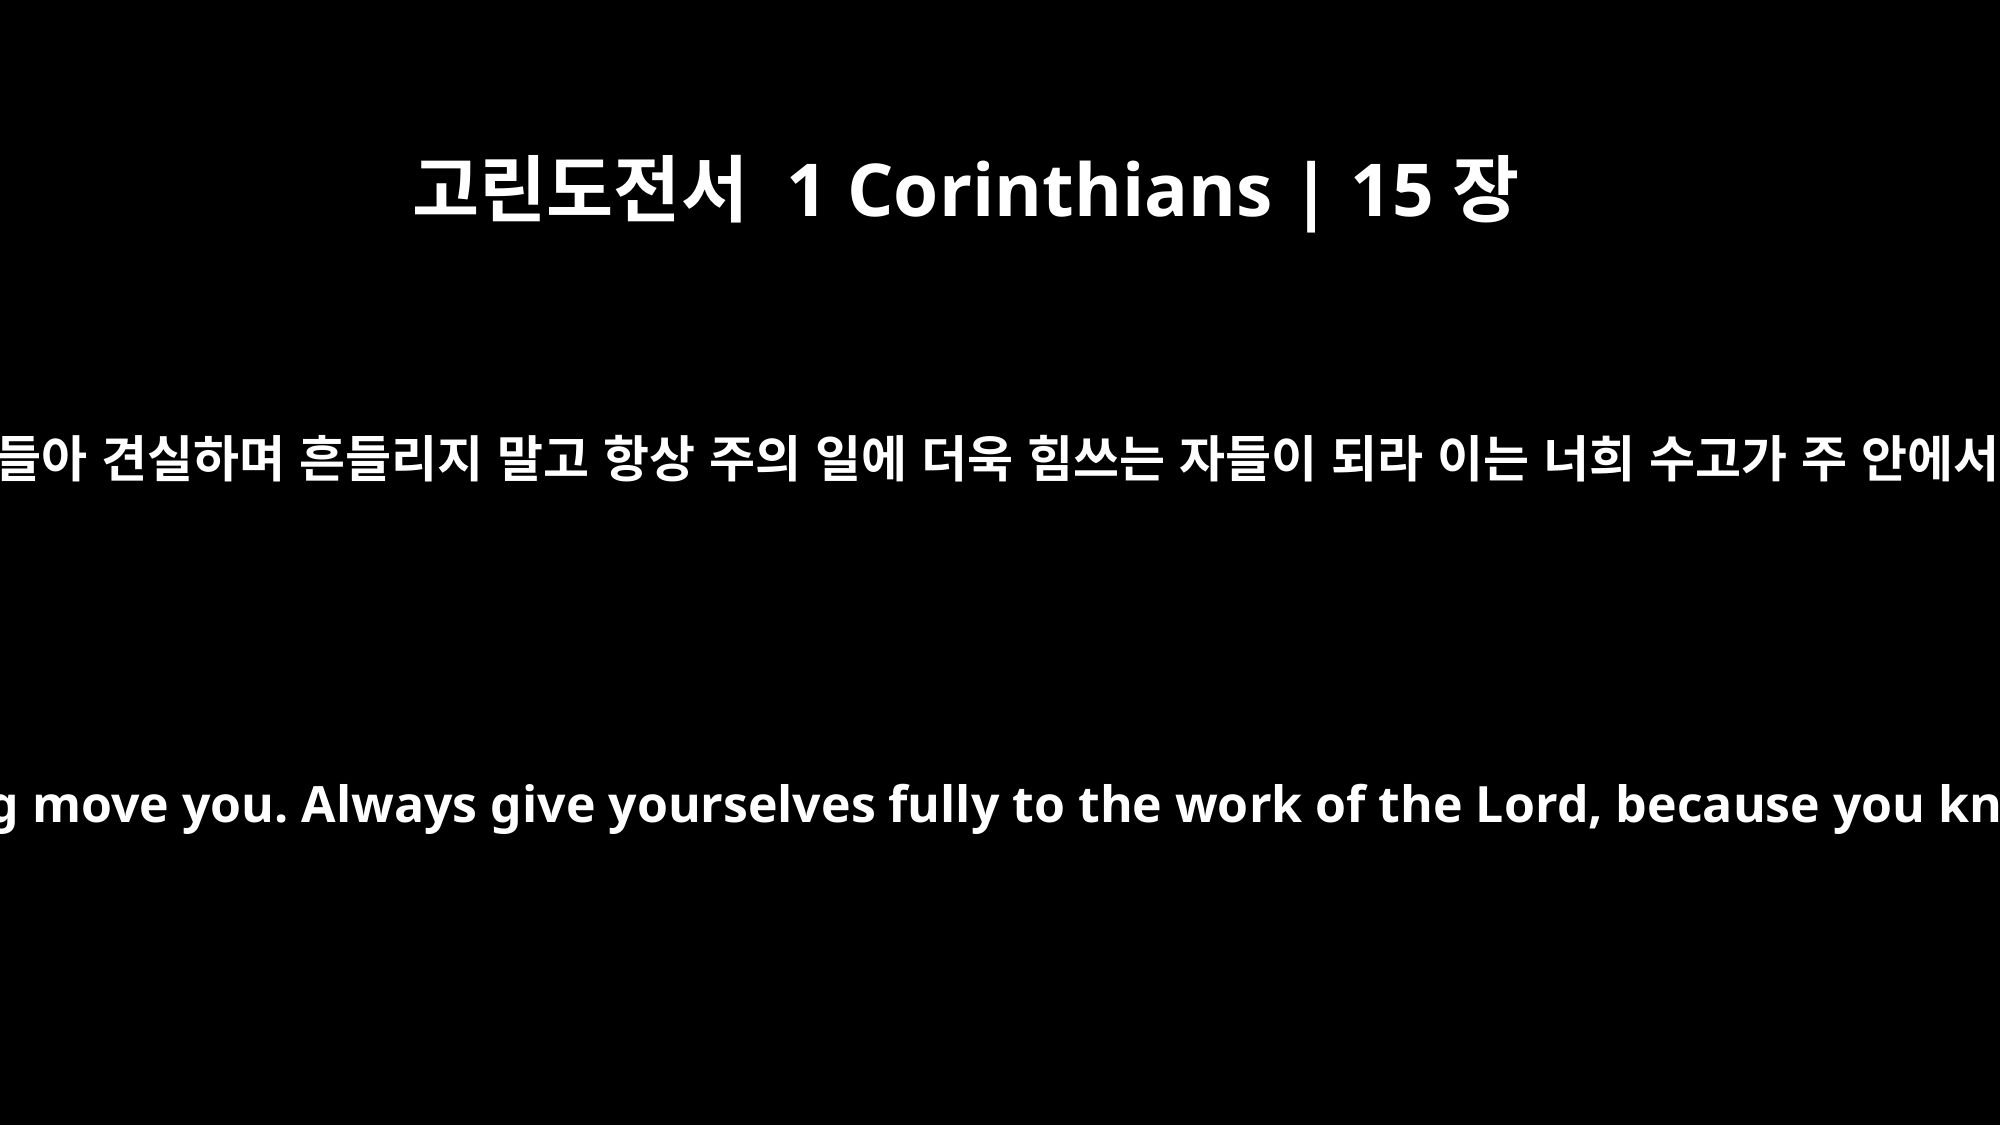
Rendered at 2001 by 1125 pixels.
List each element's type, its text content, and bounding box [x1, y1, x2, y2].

text_box 58 그러므로 내 사랑하는 형제들아 견실하며 흔들리지 말고 항상 주의 일에 더욱 힘쓰는 자들이 되라 이는 너희 수고가 주 안에서 헛되지 않은 줄 앎이라 [0, 359, 2000, 495]
text_box 고린도전서 1 Corinthians | 15장 [397, 136, 1535, 239]
text_box Therefore, my dear brothers, stand firm. Let nothing move you. Always give yourselves fully to the work of the Lord, because you know that your labor in the Lord is not in vain. [0, 764, 2000, 840]
